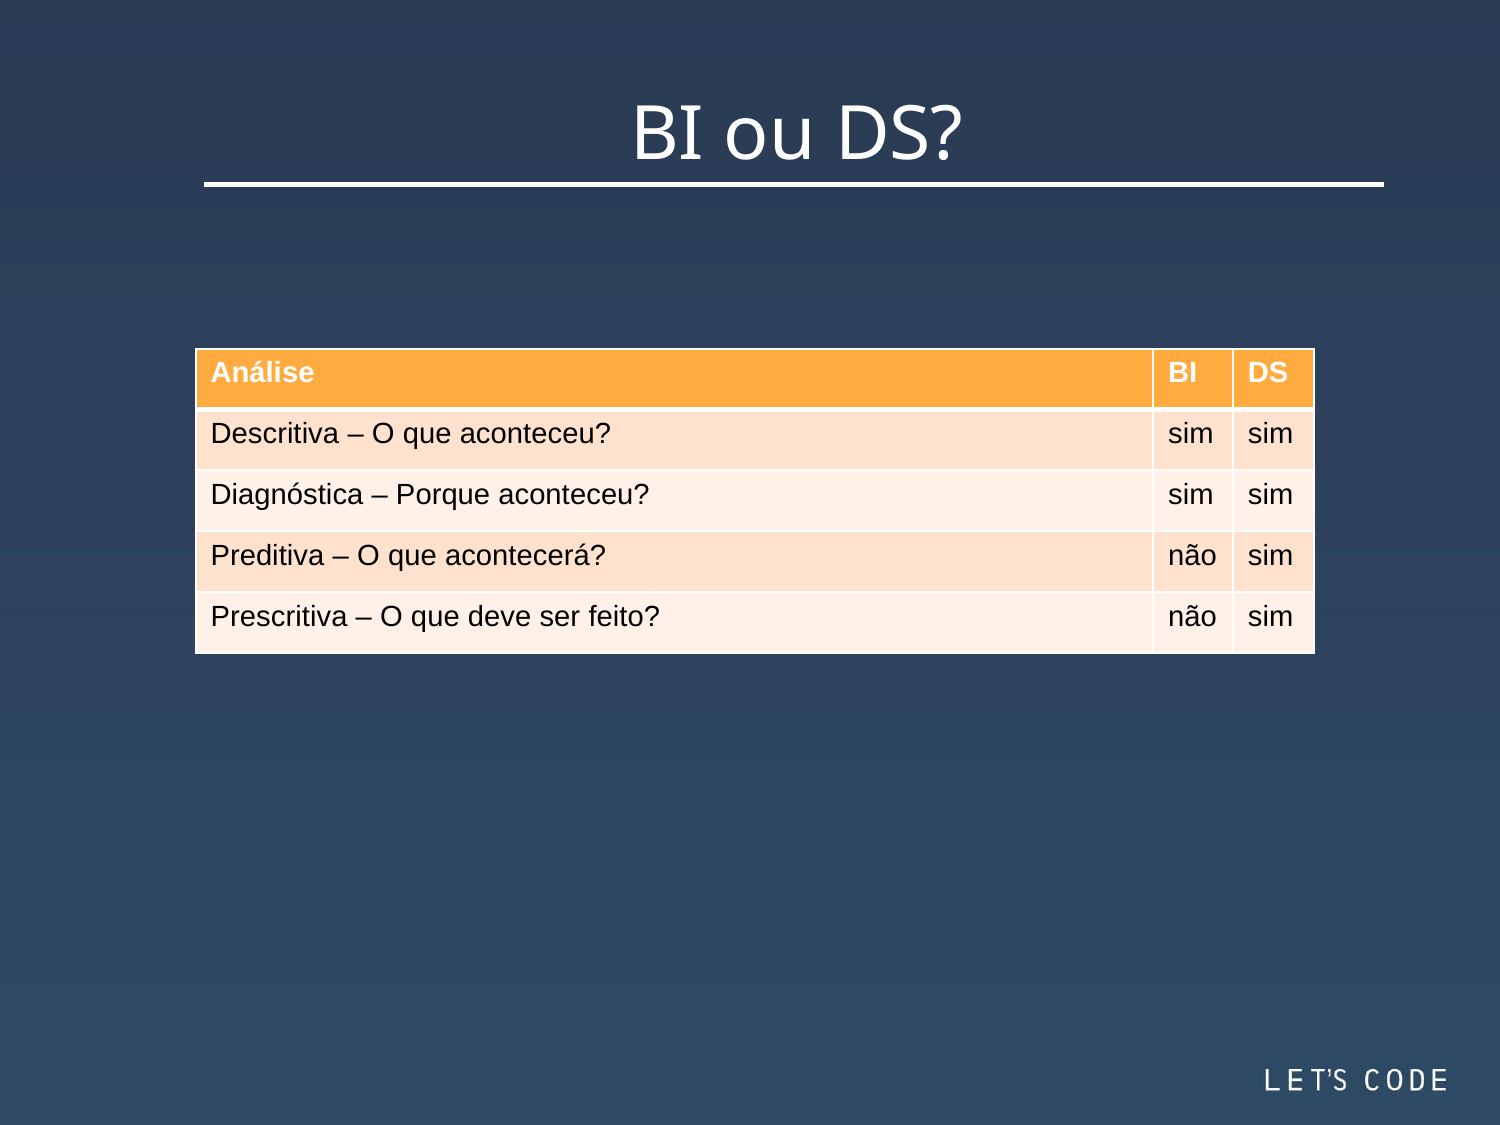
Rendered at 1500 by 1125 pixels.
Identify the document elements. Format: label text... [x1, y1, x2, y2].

table_header DS [1234, 350, 1313, 407]
table_cell sim [1154, 412, 1232, 469]
table_header BI [1154, 350, 1232, 407]
picture [0, 0, 1500, 1125]
table_cell sim [1234, 471, 1313, 530]
table_cell sim [1234, 532, 1313, 591]
table_cell Descritiva – O que aconteceu? [197, 412, 1152, 469]
table_cell não [1154, 593, 1232, 652]
table_cell Diagnóstica – Porque aconteceu? [197, 471, 1152, 530]
table_cell sim [1234, 593, 1313, 652]
table_cell sim [1154, 471, 1232, 530]
table_cell não [1154, 532, 1232, 591]
table_header Análise [197, 350, 1152, 407]
table_cell Prescritiva – O que deve ser feito? [197, 593, 1152, 652]
text_box BI ou DS? [195, 69, 1399, 168]
table_cell sim [1234, 412, 1313, 469]
table_cell Preditiva – O que acontecerá? [197, 532, 1152, 591]
